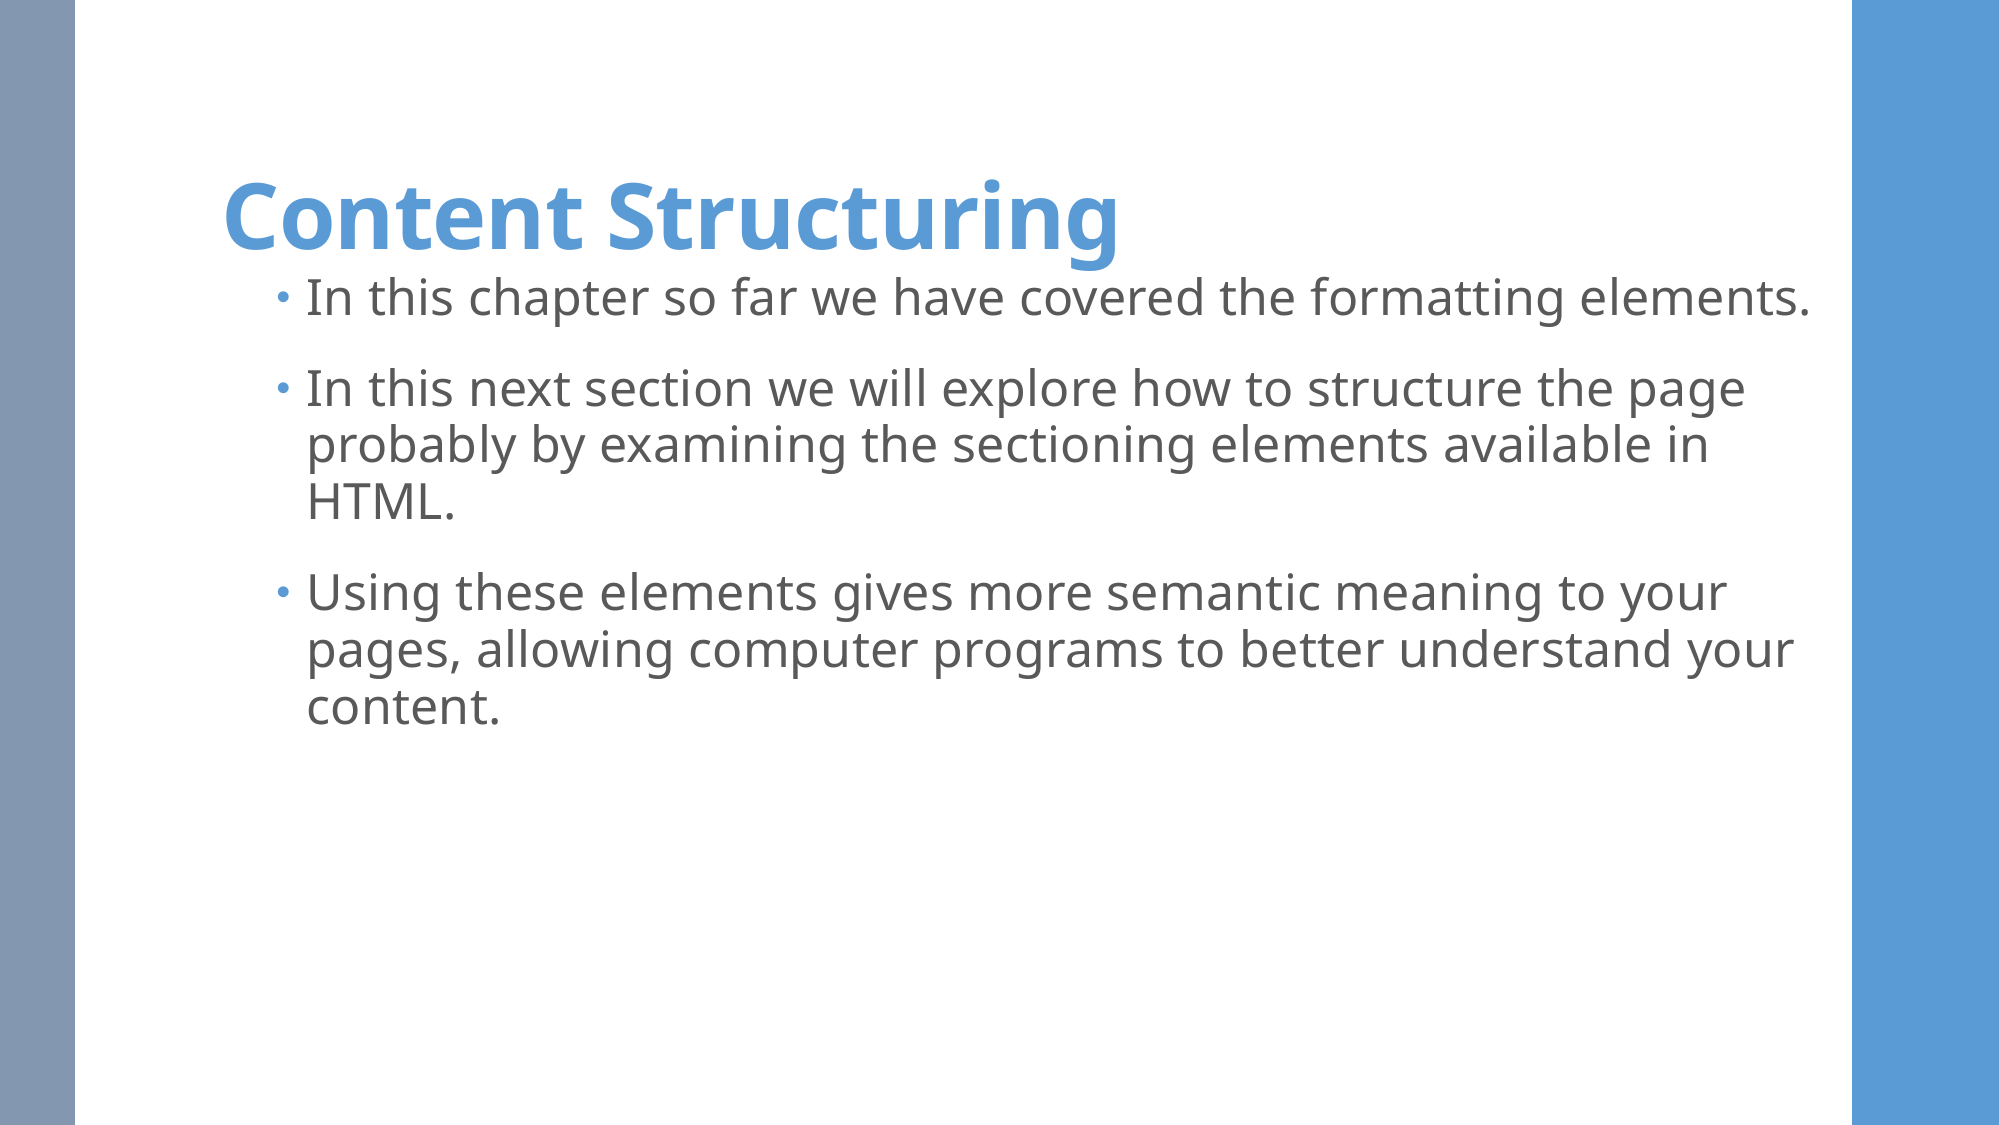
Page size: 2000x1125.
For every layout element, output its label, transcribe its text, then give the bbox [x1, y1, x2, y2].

list In this chapter so far we have covered the formatting elements. In this next section we will explore how to structure the page probably by examining the sectioning elements available in HTML. Using these elements gives more semantic meaning to your pages, allowing computer programs to better understand your content. [261, 262, 1867, 1075]
title Content Structuring [206, 48, 1797, 278]
